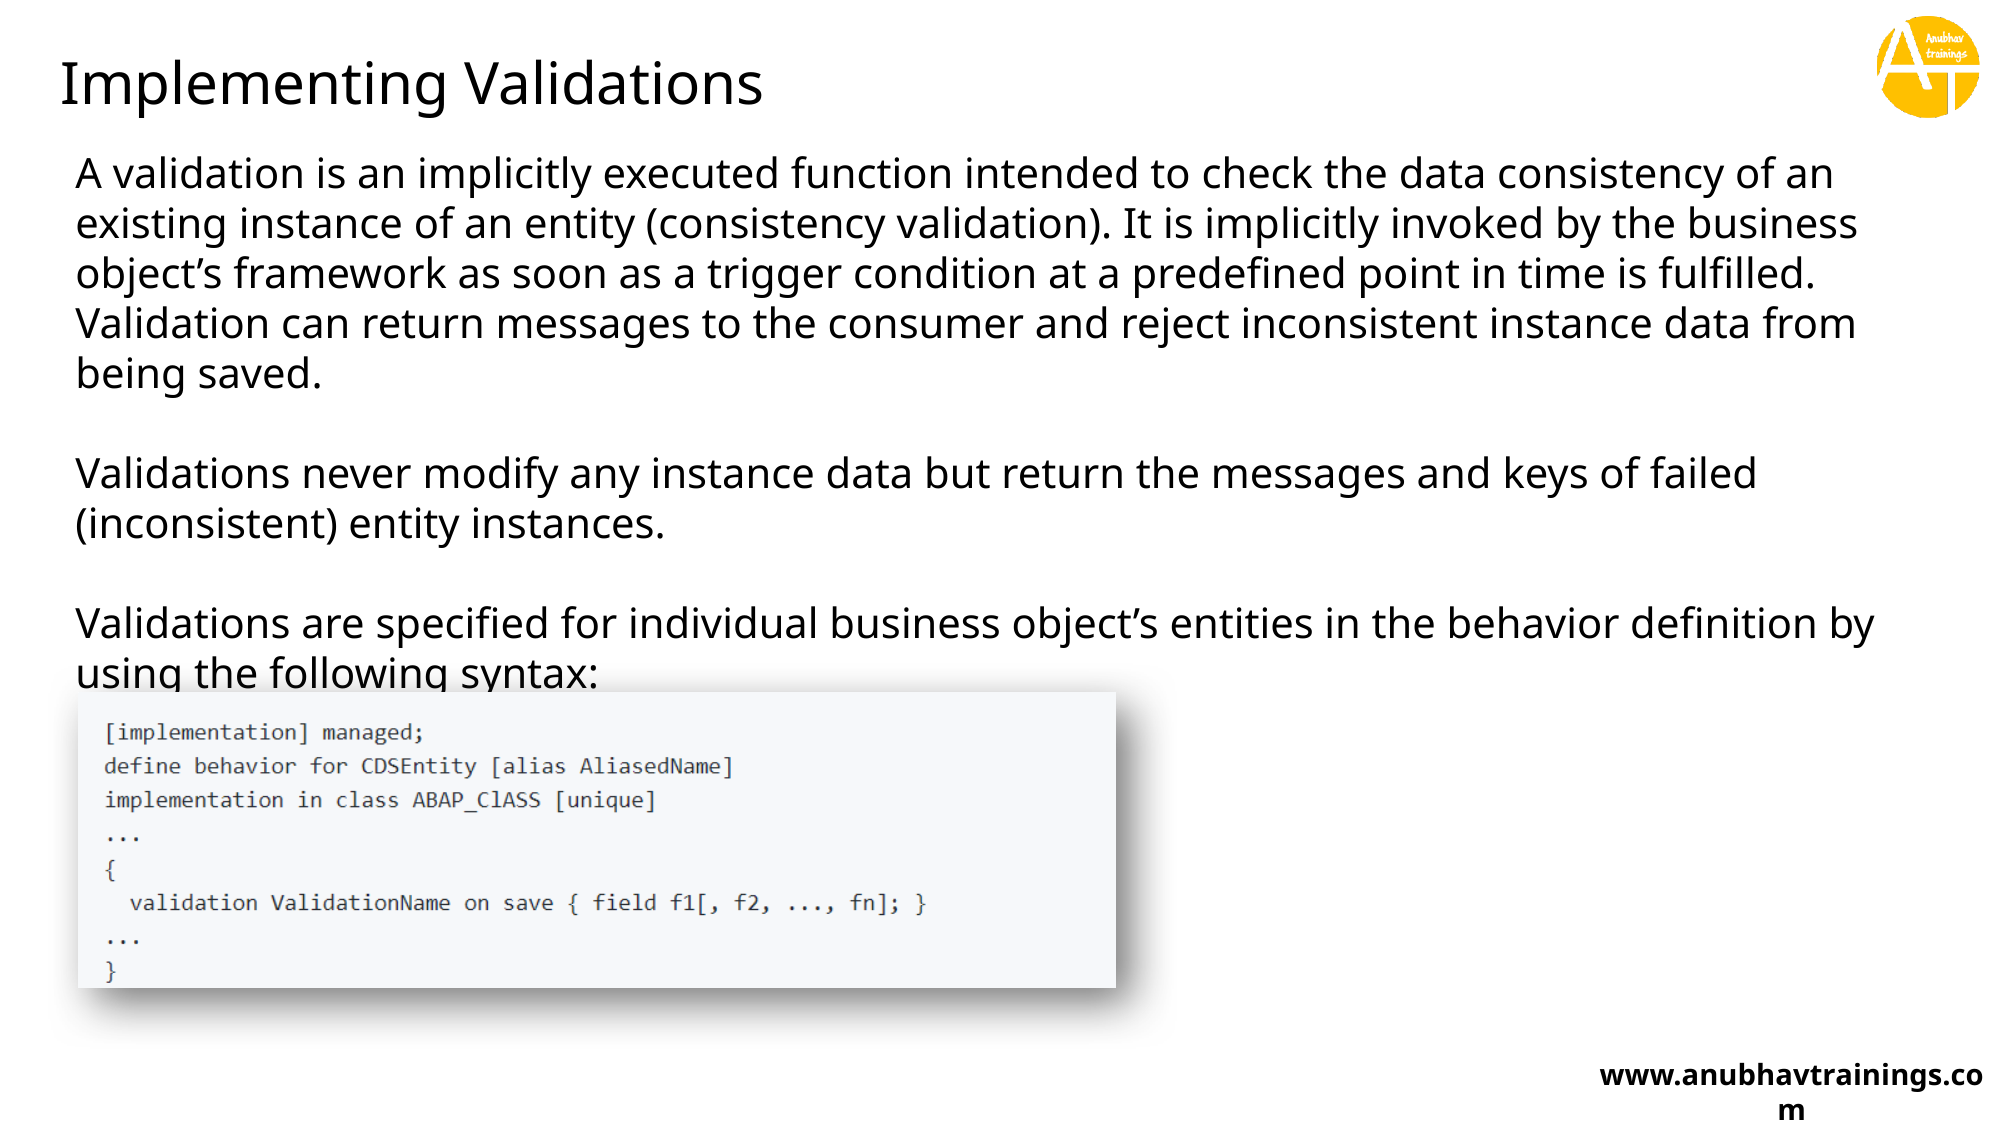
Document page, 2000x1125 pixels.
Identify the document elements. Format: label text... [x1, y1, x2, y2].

footer www.anubhavtrainings.com [1590, 1061, 1994, 1121]
picture [1866, 9, 1985, 126]
text_box A validation is an implicitly executed function intended to check the data consistency of an existing instance of an entity (consistency validation). It is implicitly invoked by the business object’s framework as soon as a trigger condition at a predefined point in time is fulfilled. Validation can return messages to the consumer and reject inconsistent instance data from being saved. Validations never modify any instance data but return the messages and keys of failed (inconsistent) entity instances. Validations are specified for individual business object’s entities in the behavior definition by using the following syntax: [60, 139, 1957, 705]
title Implementing Validations [60, 23, 1861, 139]
picture [78, 692, 1117, 989]
